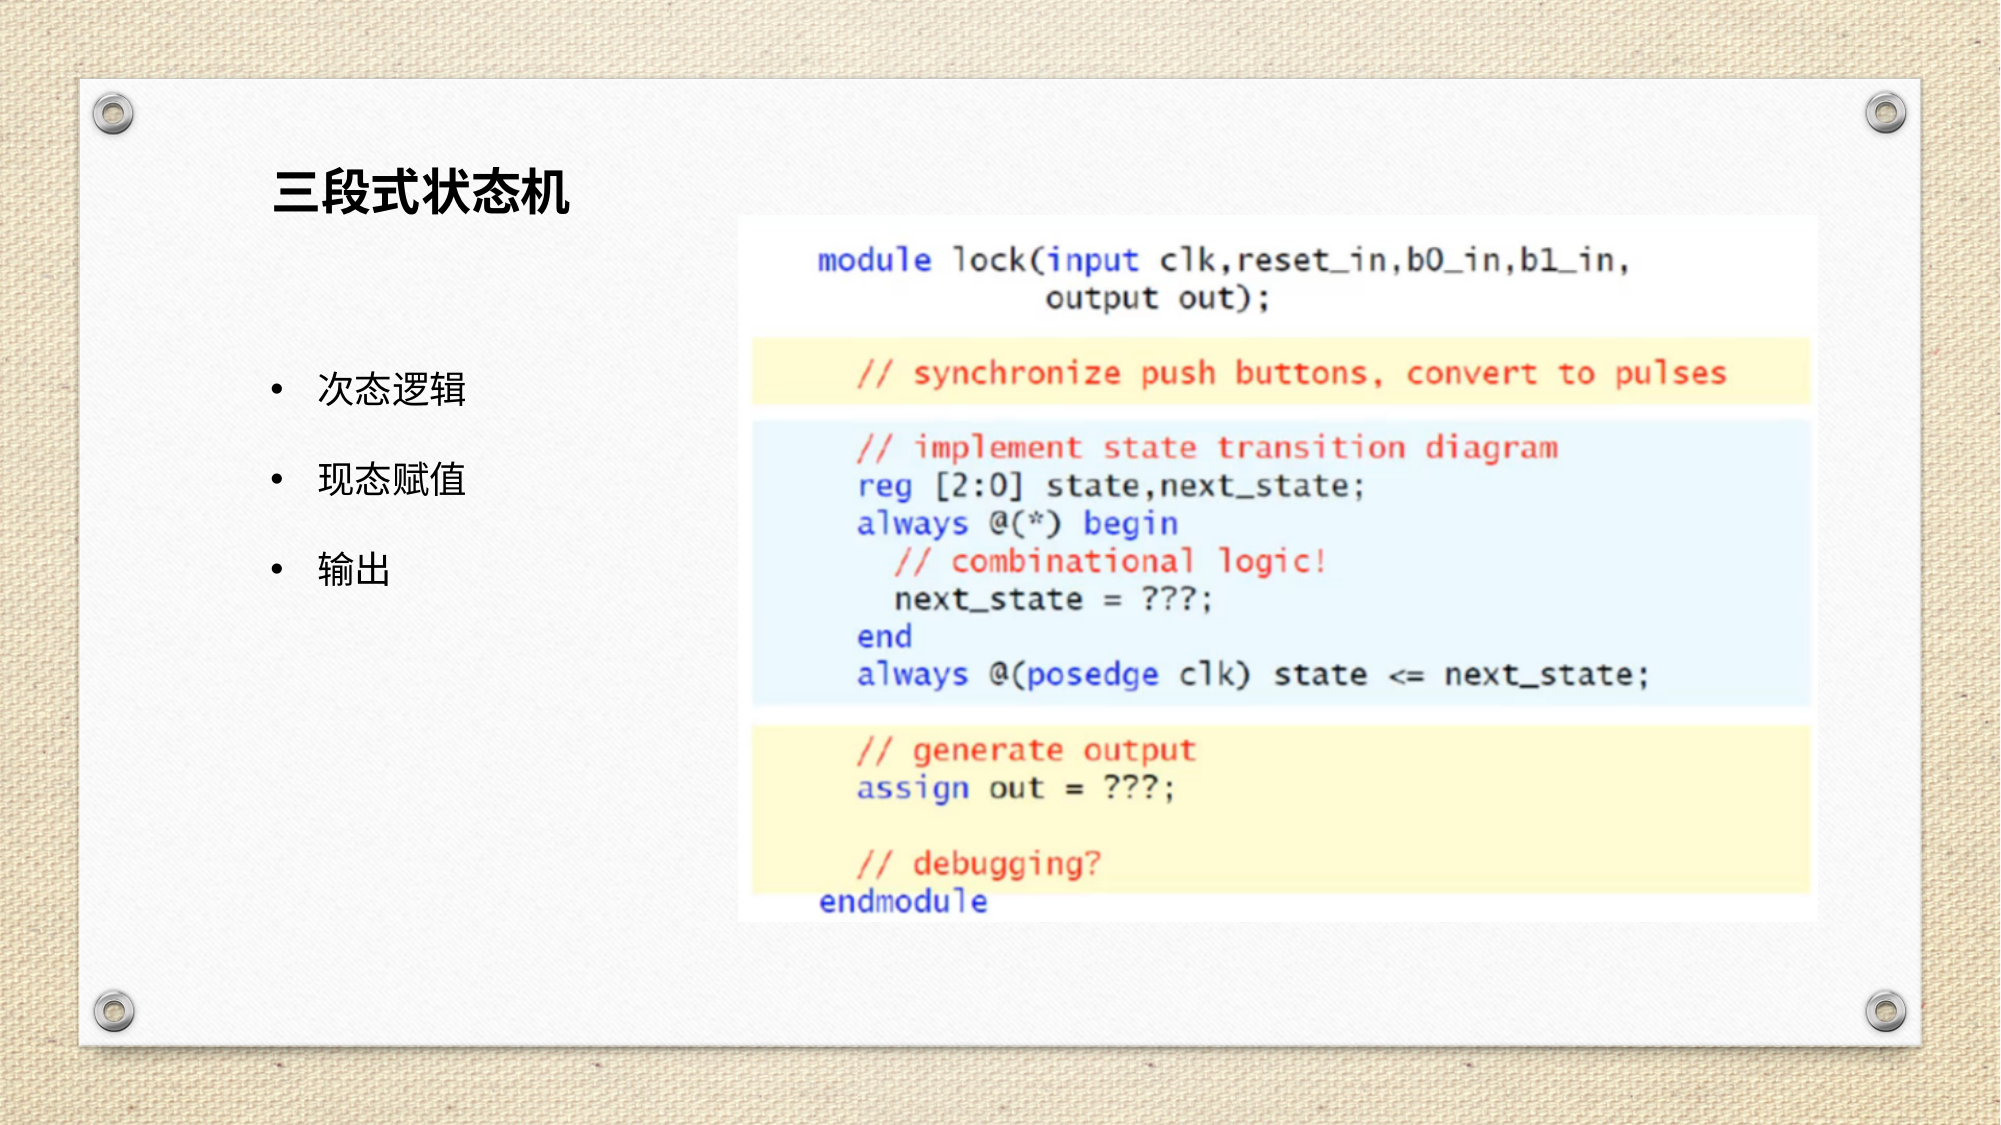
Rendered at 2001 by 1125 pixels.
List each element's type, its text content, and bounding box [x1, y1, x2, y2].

text_box 次态逻辑 现态赋值 输出 [255, 358, 483, 598]
text_box 三段式状态机 [256, 153, 586, 229]
picture [0, 0, 2001, 1125]
